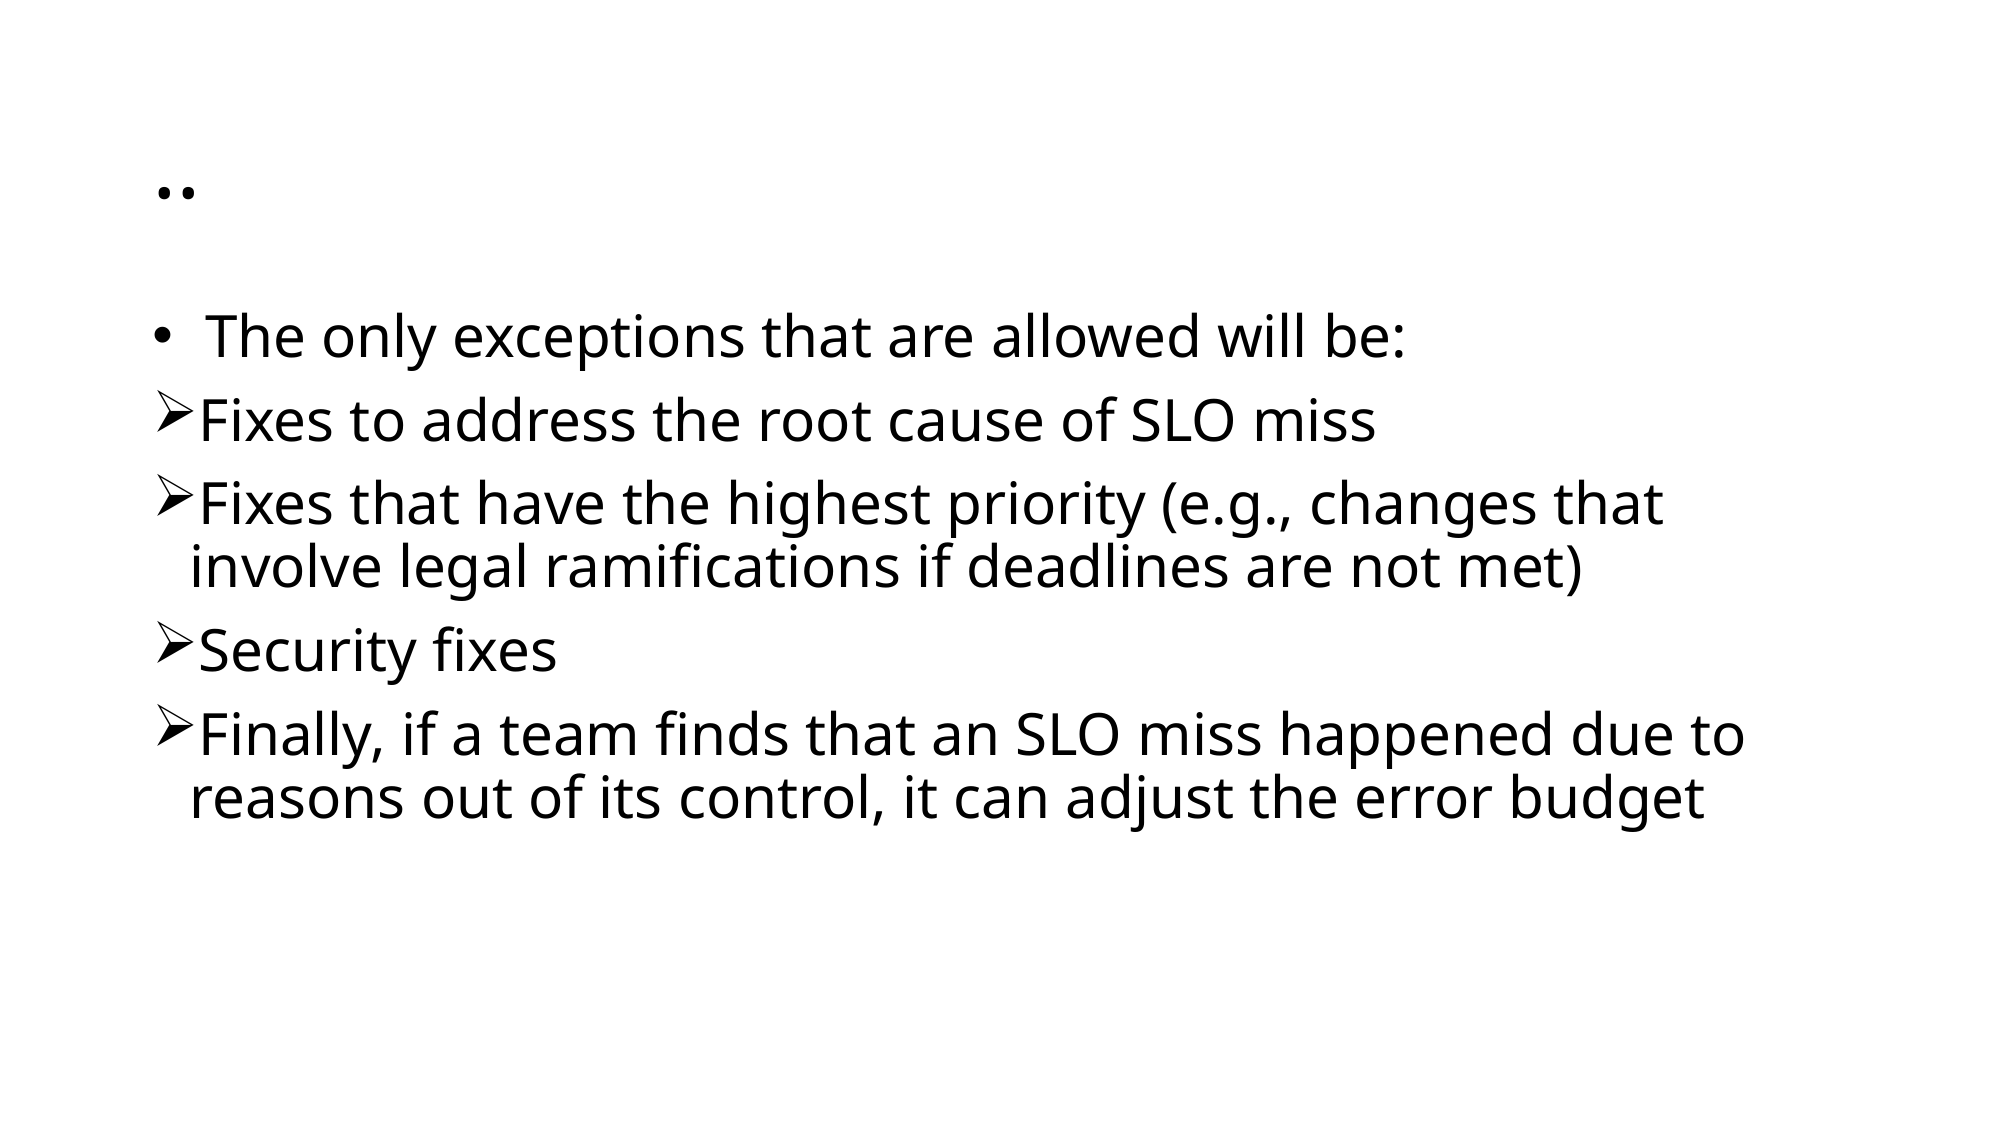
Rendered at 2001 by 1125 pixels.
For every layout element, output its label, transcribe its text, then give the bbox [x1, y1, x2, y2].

title .. [137, 59, 1863, 278]
list The only exceptions that are allowed will be: Fixes to address the root cause of SLO miss Fixes that have the highest priority (e.g., changes that involve legal ramifications if deadlines are not met) Security fixes Finally, if a team finds that an SLO miss happened due to reasons out of its control, it can adjust the error budget [137, 299, 1863, 1014]
